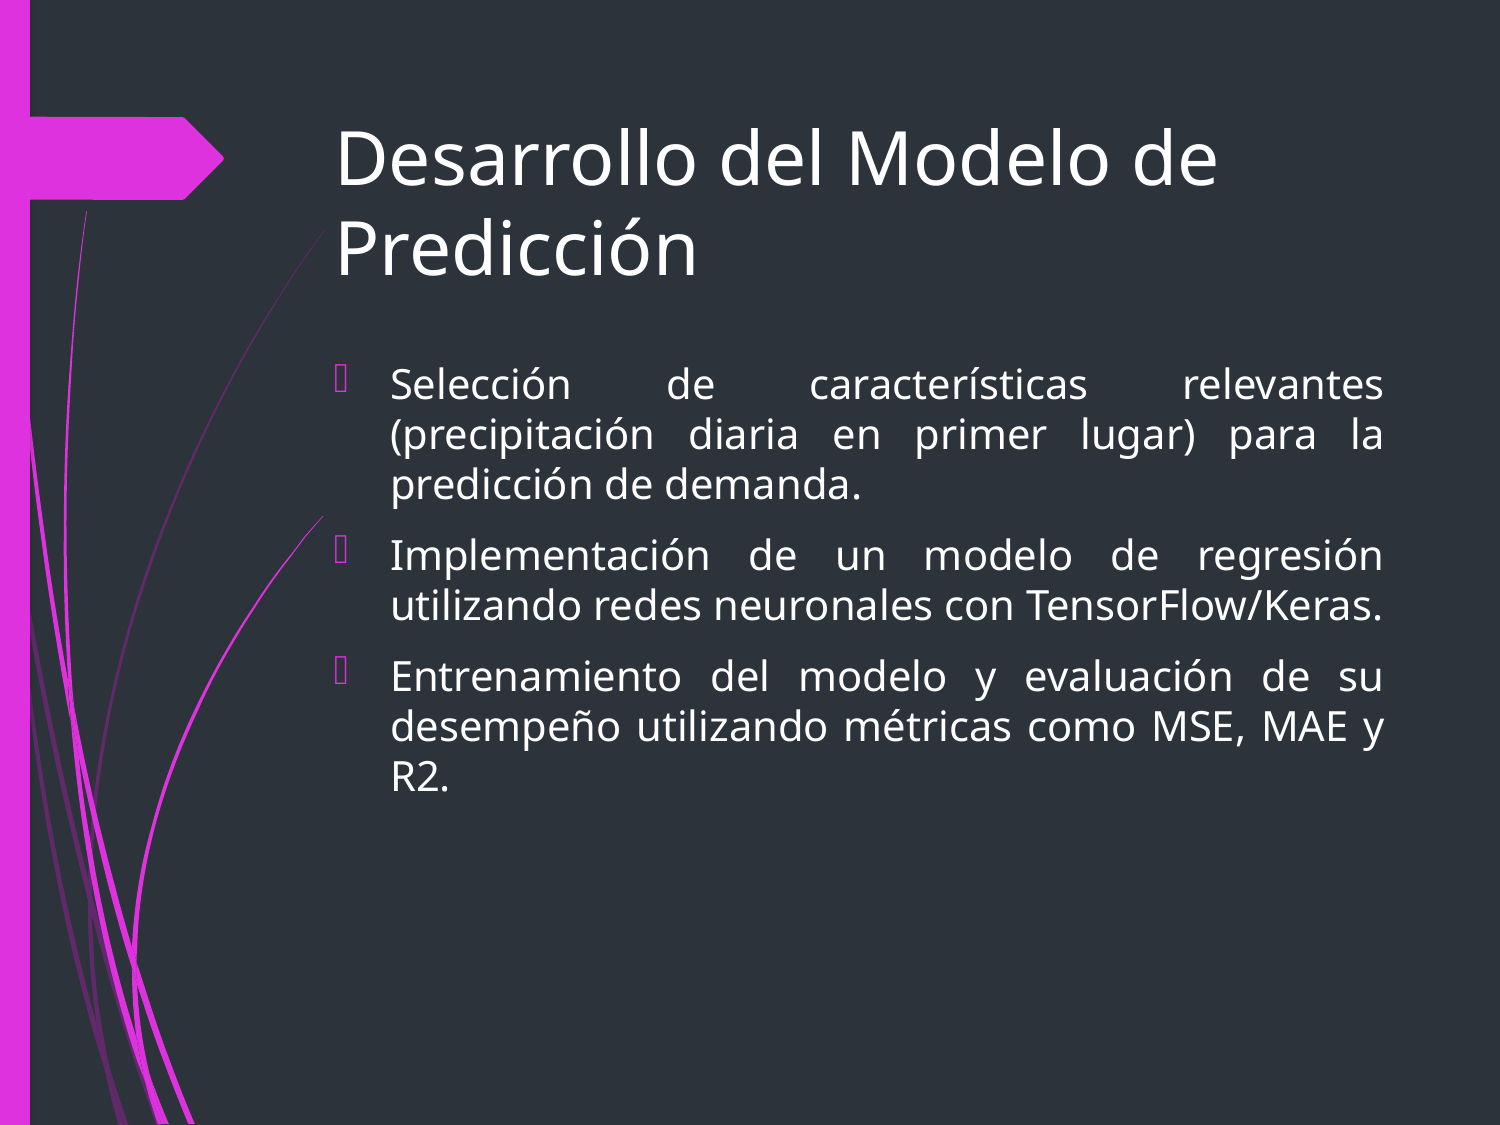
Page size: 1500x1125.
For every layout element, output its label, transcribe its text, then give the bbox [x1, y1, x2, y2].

list Selección de características relevantes (precipitación diaria en primer lugar) para la predicción de demanda. Implementación de un modelo de regresión utilizando redes neuronales con TensorFlow/Keras. Entrenamiento del modelo y evaluación de su desempeño utilizando métricas como MSE, MAE y R2. [318, 350, 1400, 970]
title Desarrollo del Modelo de Predicción [319, 102, 1400, 313]
